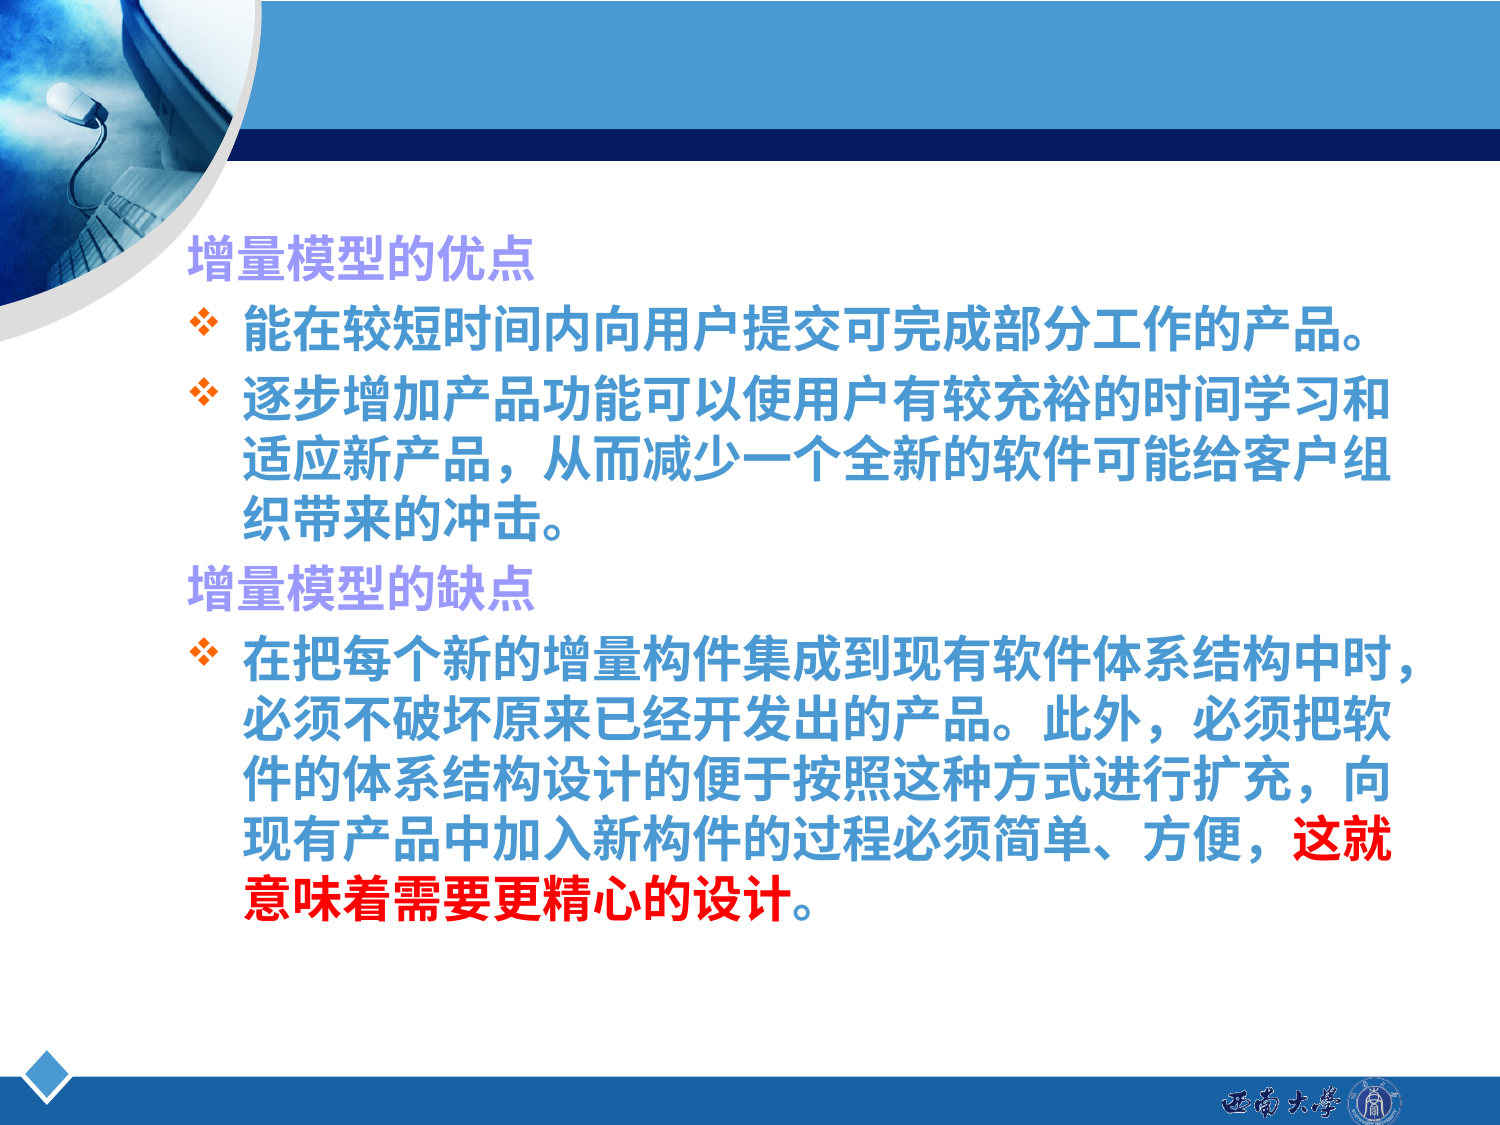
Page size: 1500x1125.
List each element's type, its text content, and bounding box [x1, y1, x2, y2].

picture [0, 0, 255, 306]
list 增量模型的优点 能在较短时间内向用户提交可完成部分工作的产品。 逐步增加产品功能可以使用户有较充裕的时间学习和适应新产品，从而减少一个全新的软件可能给客户组织带来的冲击。 增量模型的缺点 在把每个新的增量构件集成到现有软件体系结构中时，必须不破坏原来已经开发出的产品。此外，必须把软件的体系结构设计的便于按照这种方式进行扩充，向现有产品中加入新构件的过程必须简单、方便，这就意味着需要更精心的设计。 [171, 219, 1424, 1024]
picture [1222, 1086, 1340, 1118]
